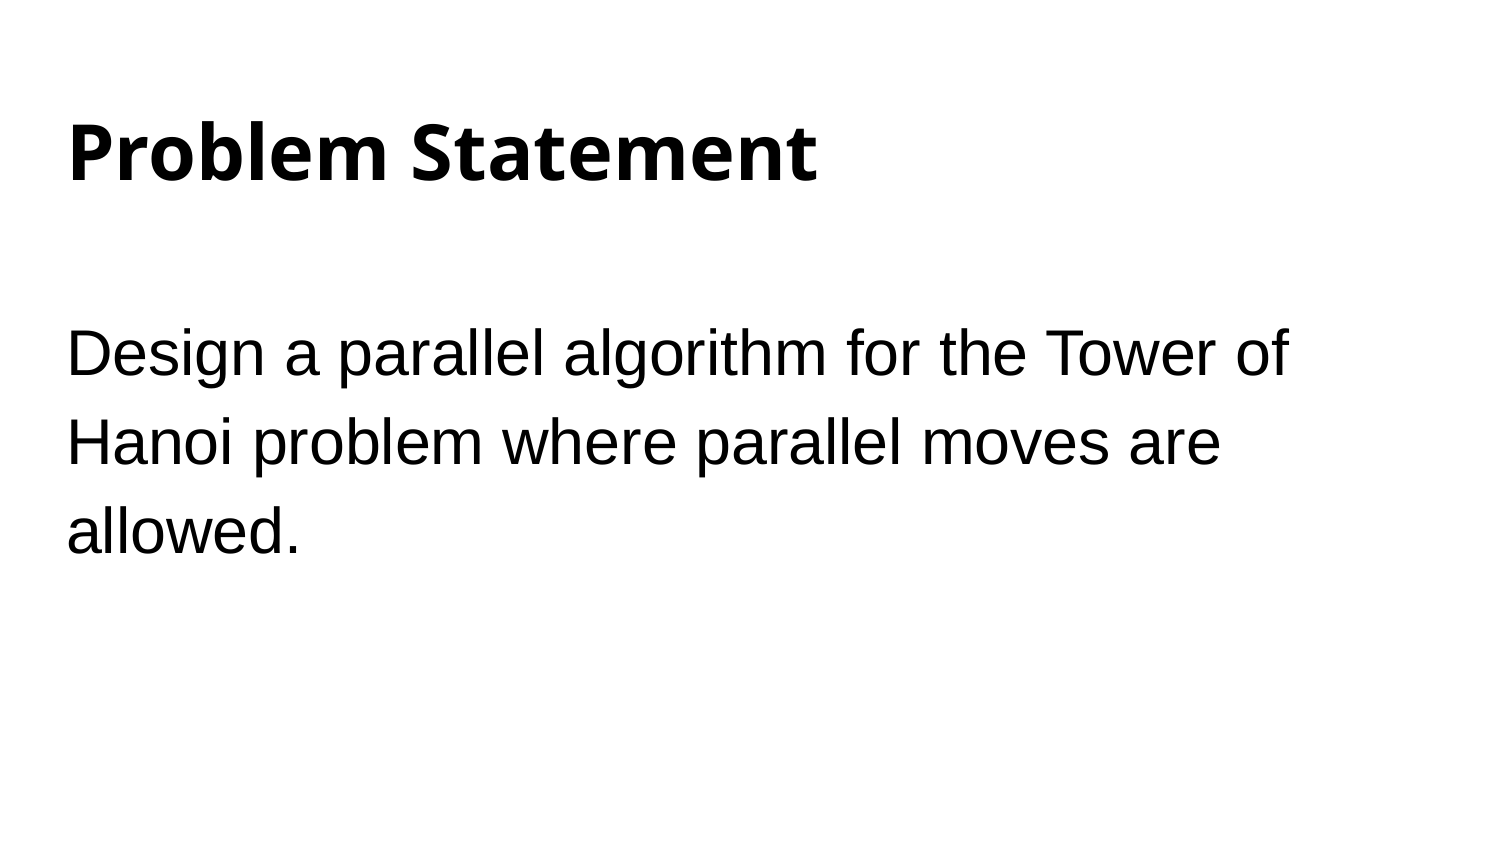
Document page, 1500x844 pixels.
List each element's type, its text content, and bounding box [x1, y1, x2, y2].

list Design a parallel algorithm for the Tower of Hanoi problem where parallel moves are allowed. [51, 284, 1449, 745]
title Problem Statement [51, 88, 1449, 227]
